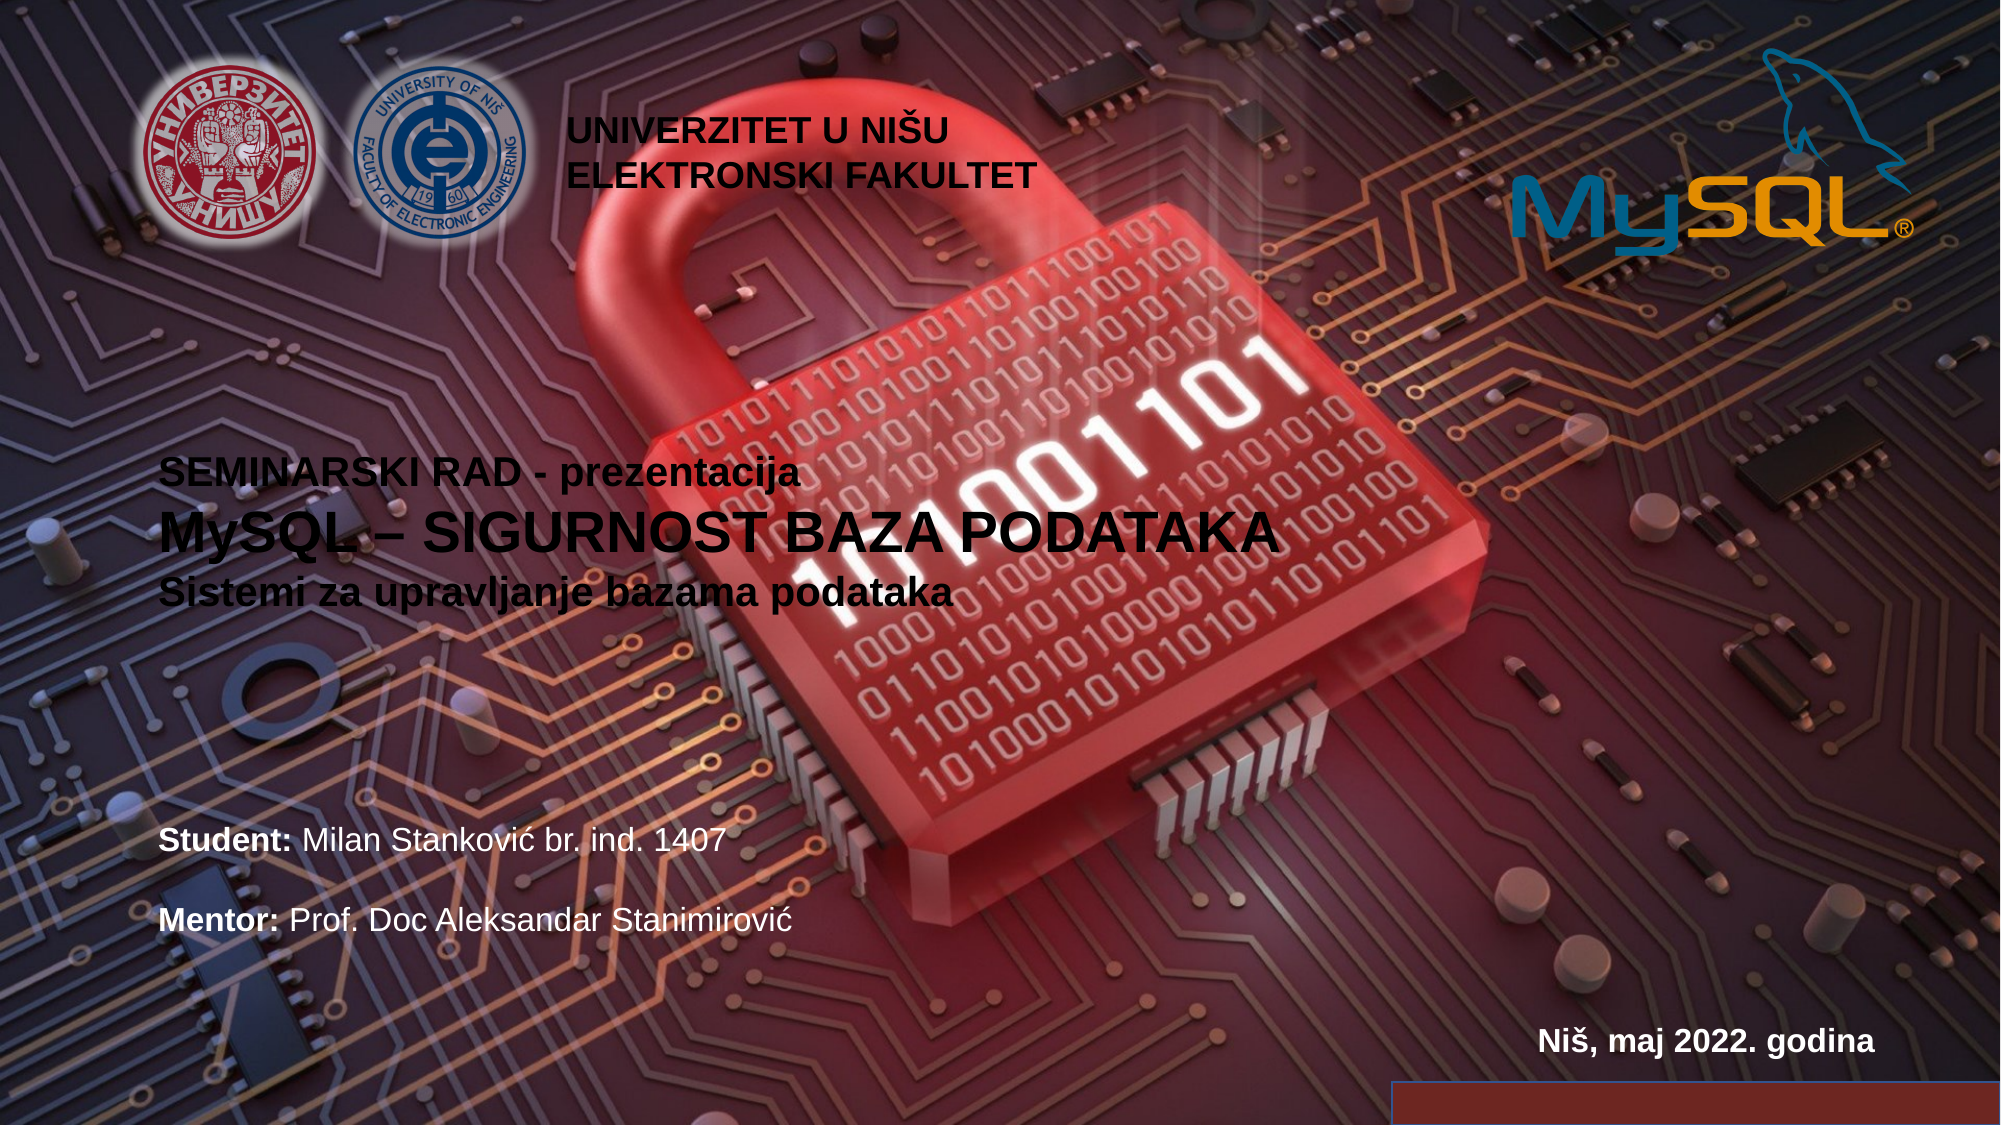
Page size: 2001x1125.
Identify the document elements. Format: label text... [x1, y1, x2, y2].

text_box UNIVERZITET U NIŠU ELEKTRONSKI FAKULTET [577, 99, 1134, 204]
picture [0, 0, 2001, 1125]
text_box Student: Milan Stanković br. ind. 1407 Mentor: Prof. Doc Aleksandar Stanimirović [143, 810, 960, 946]
text_box [1391, 1081, 2000, 1125]
text_box Niš, maj 2022. godina [1522, 1011, 1891, 1067]
text_box SEMINARSKI RAD - prezentacija MySQL – SIGURNOST BAZA PODATAKA Sistemi za upravljanje bazama podataka [143, 437, 1545, 622]
